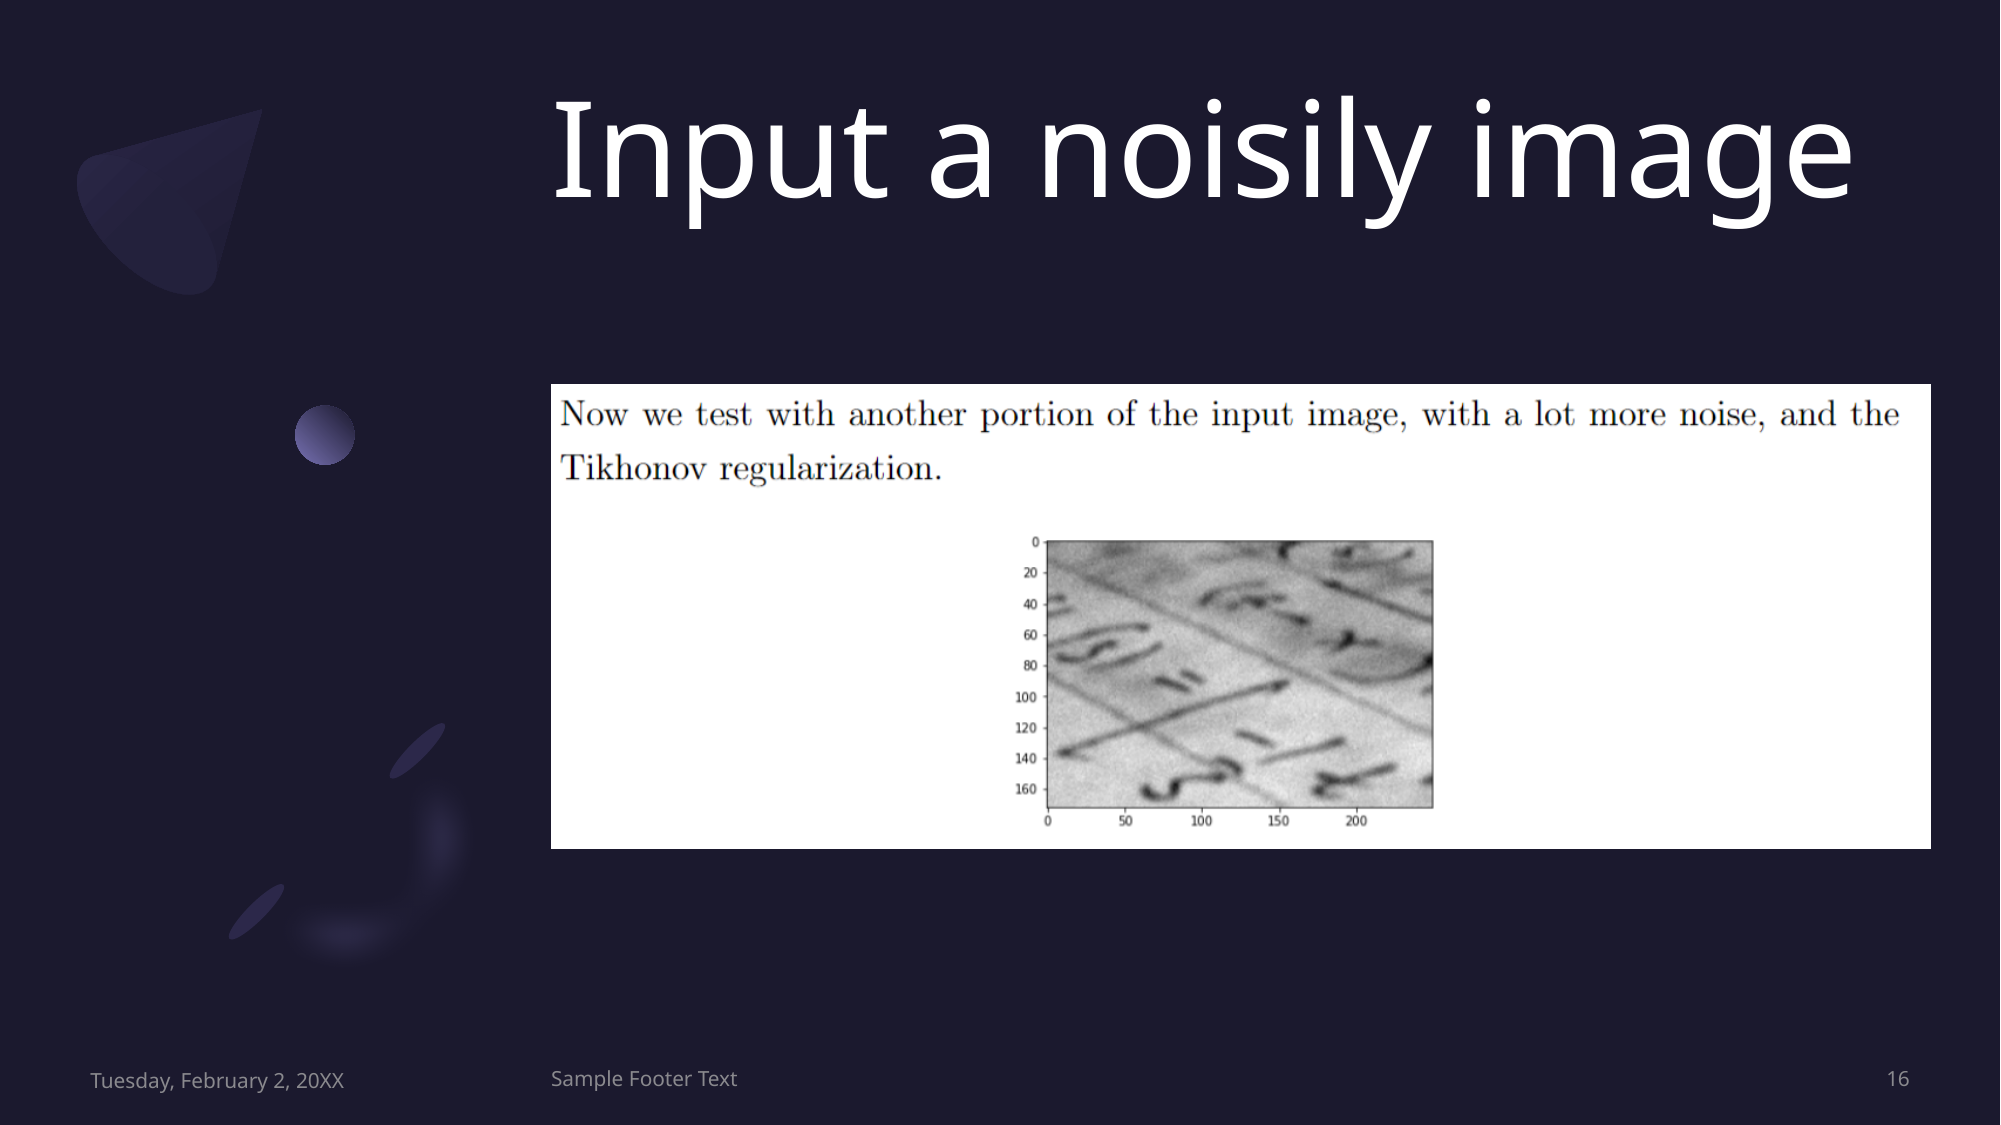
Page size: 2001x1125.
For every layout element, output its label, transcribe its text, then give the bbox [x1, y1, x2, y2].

picture [550, 384, 1931, 849]
title Input a noisily image [551, 63, 1910, 384]
slide_number 16 [1632, 1067, 1910, 1093]
footer Sample Footer Text [551, 1067, 1598, 1093]
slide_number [90, 1067, 522, 1093]
